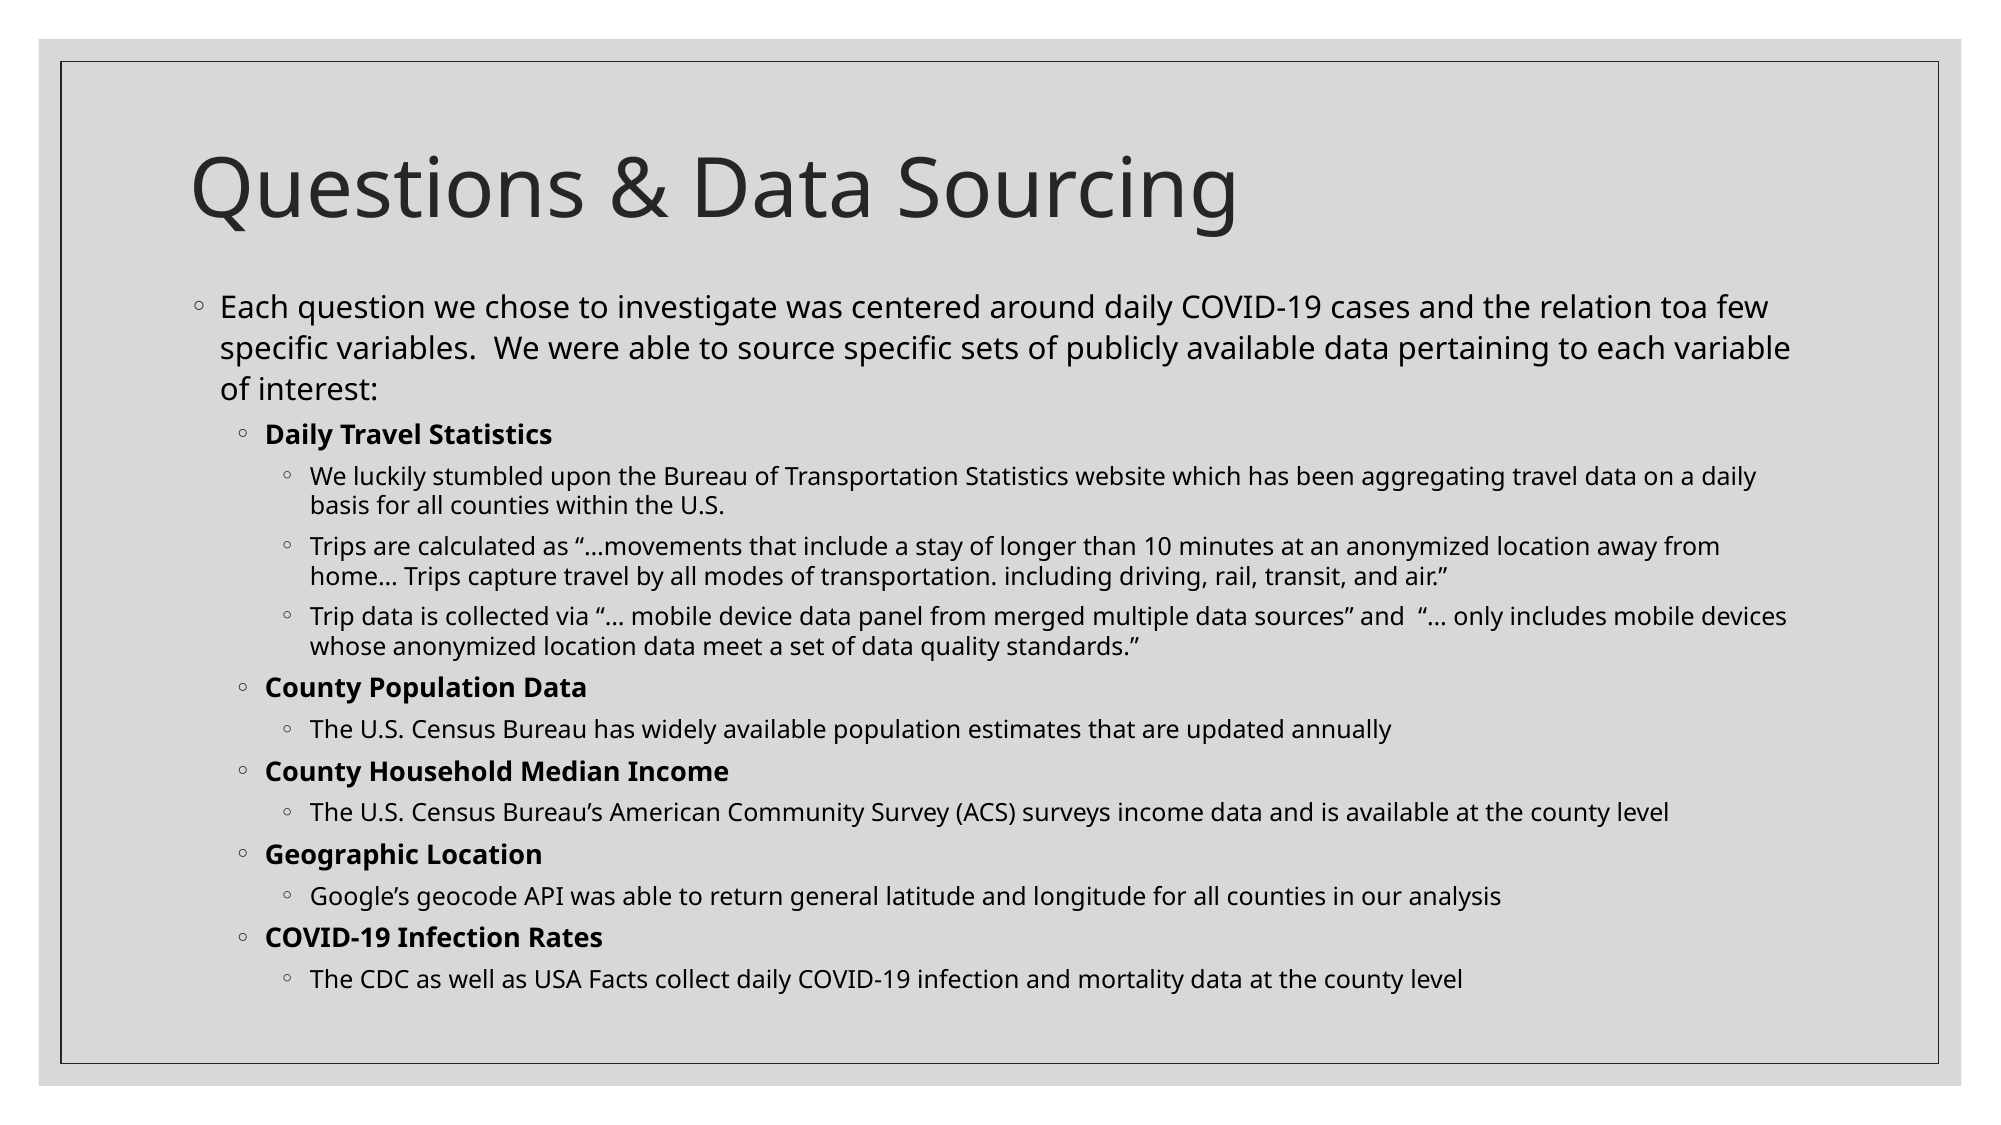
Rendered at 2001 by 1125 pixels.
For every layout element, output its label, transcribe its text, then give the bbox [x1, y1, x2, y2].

list Each question we chose to investigate was centered around daily COVID-19 cases and the relation toa few specific variables. We were able to source specific sets of publicly available data pertaining to each variable of interest: Daily Travel Statistics We luckily stumbled upon the Bureau of Transportation Statistics website which has been aggregating travel data on a daily basis for all counties within the U.S. Trips are calculated as “…movements that include a stay of longer than 10 minutes at an anonymized location away from home… Trips capture travel by all modes of transportation. including driving, rail, transit, and air.” Trip data is collected via “… mobile device data panel from merged multiple data sources” and “… only includes mobile devices whose anonymized location data meet a set of data quality standards.” County Population Data The U.S. Census Bureau has widely available population estimates that are updated annually County Household Median Income The U.S. Census Bureau’s American Community Survey (ACS) surveys income data and is available at the county level Geographic Location Google’s geocode API was able to return general latitude and longitude for all counties in our analysis COVID-19 Infection Rates The CDC as well as USA Facts collect daily COVID-19 infection and mortality data at the county level [174, 275, 1825, 1020]
title Questions & Data Sourcing [174, 105, 1825, 275]
